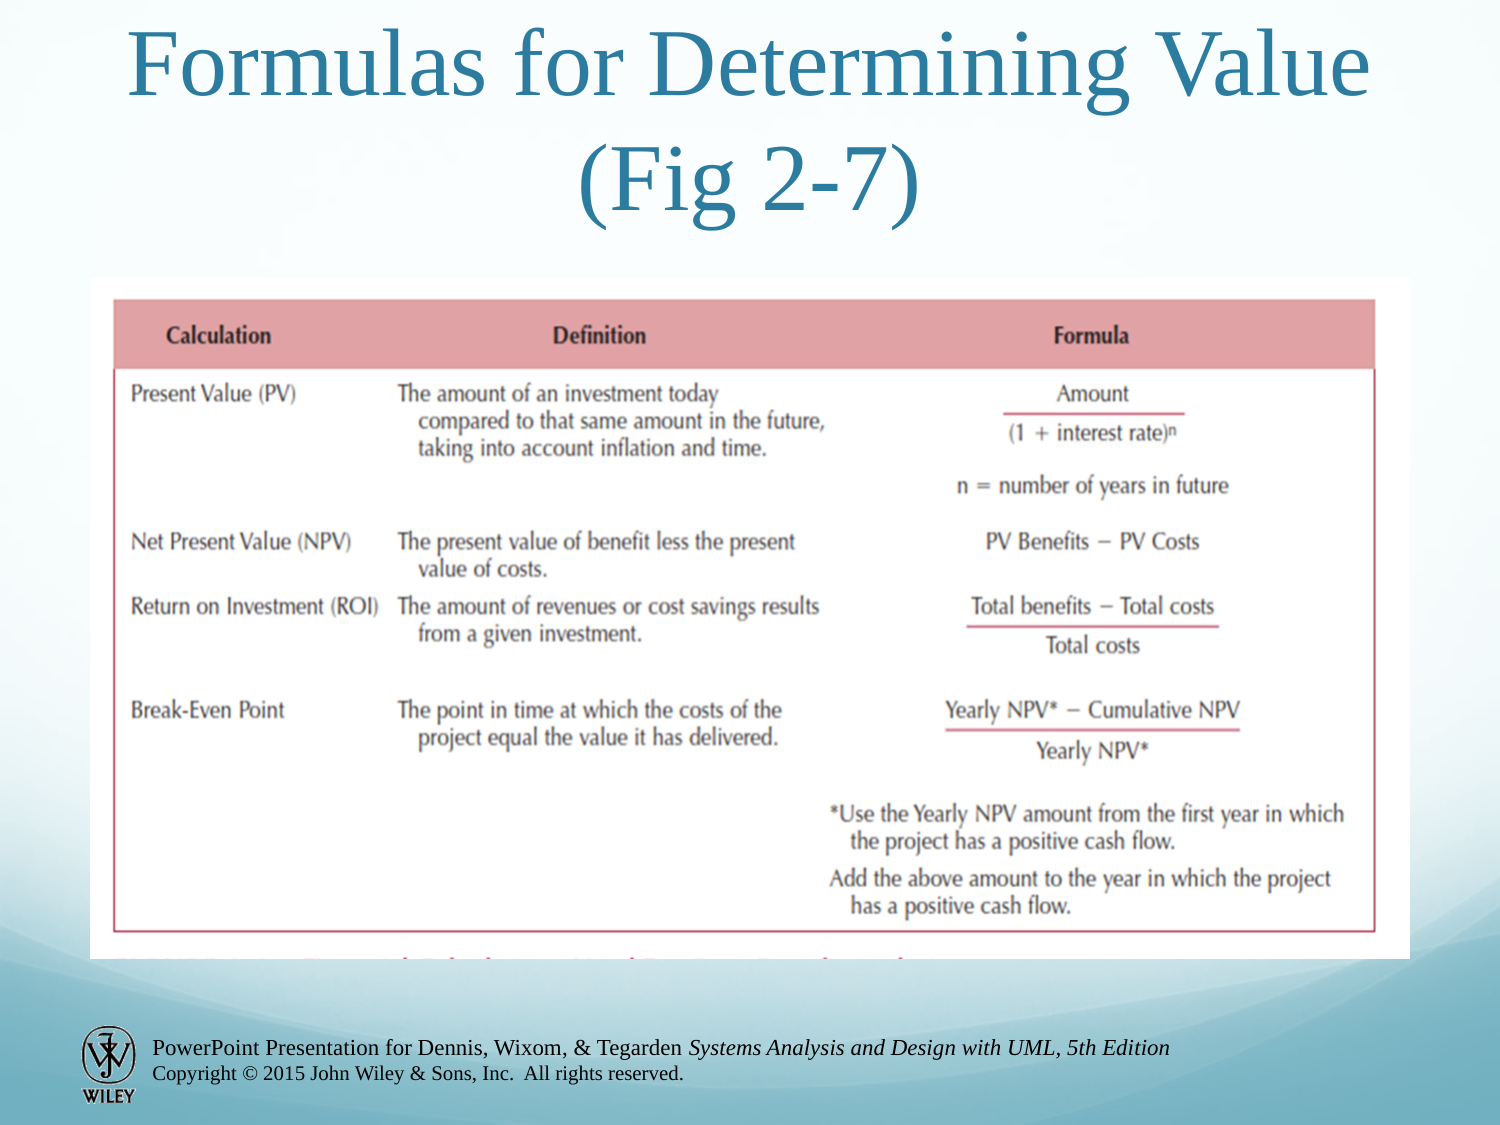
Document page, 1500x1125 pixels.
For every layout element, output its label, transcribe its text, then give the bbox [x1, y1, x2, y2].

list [89, 278, 1410, 960]
picture [78, 1024, 138, 1105]
title Formulas for Determining Value (Fig 2-7) [89, 17, 1410, 238]
